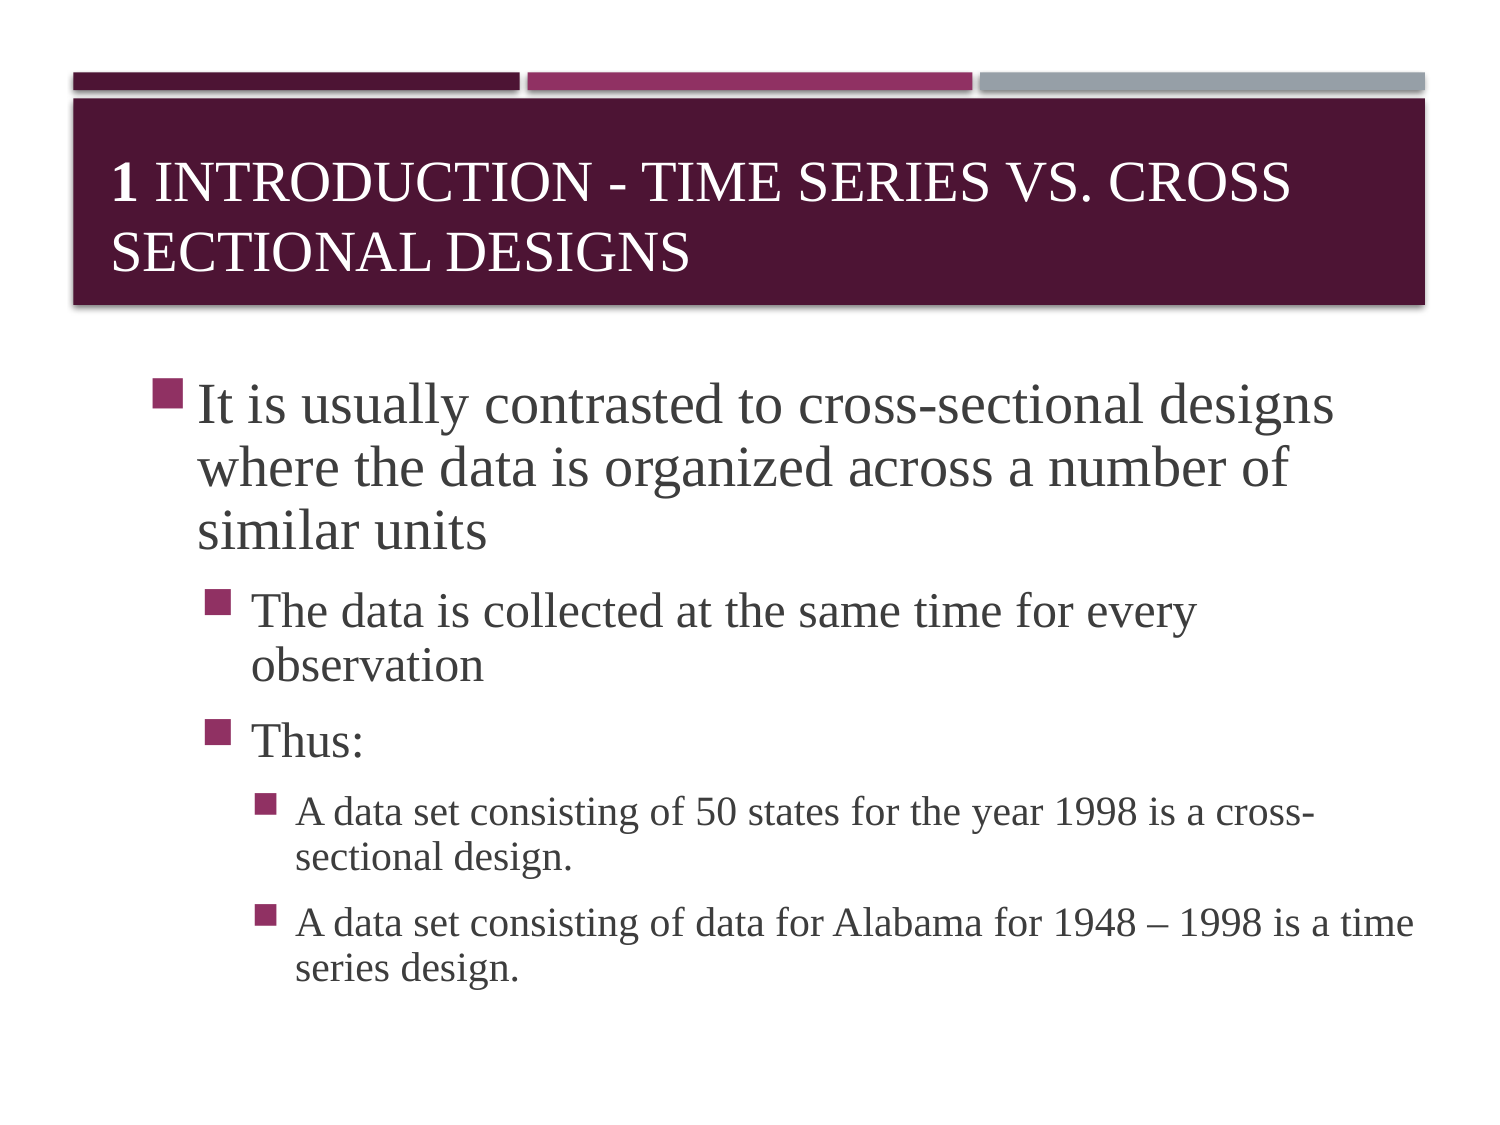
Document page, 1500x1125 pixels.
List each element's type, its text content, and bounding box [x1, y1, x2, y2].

title 1 Introduction - Time Series vs. Cross Sectional Designs [95, 112, 1406, 291]
text_box It is usually contrasted to cross-sectional designs where the data is organized across a number of similar units The data is collected at the same time for every observation Thus: A data set consisting of 50 states for the year 1998 is a cross-sectional design. A data set consisting of data for Alabama for 1948 – 1998 is a time series design. [132, 363, 1439, 1000]
